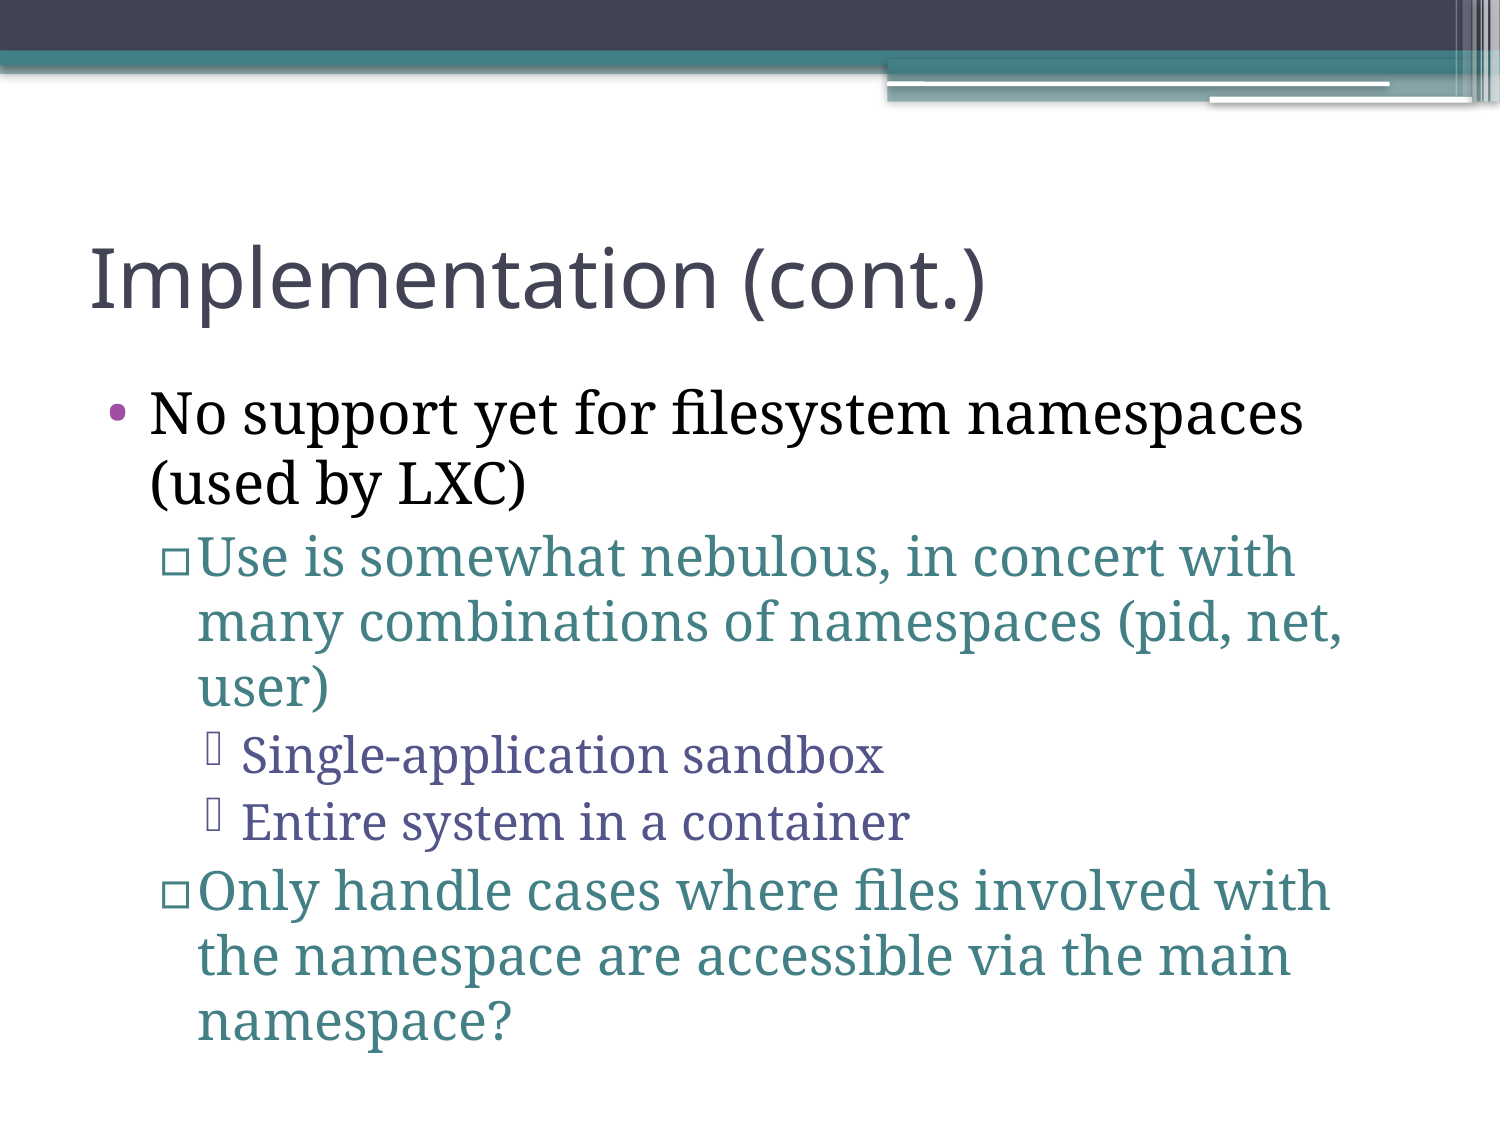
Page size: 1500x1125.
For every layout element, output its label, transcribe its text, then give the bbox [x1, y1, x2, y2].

title Implementation (cont.) [75, 187, 1425, 363]
list No support yet for filesystem namespaces (used by LXC) Use is somewhat nebulous, in concert with many combinations of namespaces (pid, net, user) Single-application sandbox Entire system in a container Only handle cases where files involved with the namespace are accessible via the main namespace? [75, 368, 1425, 1079]
